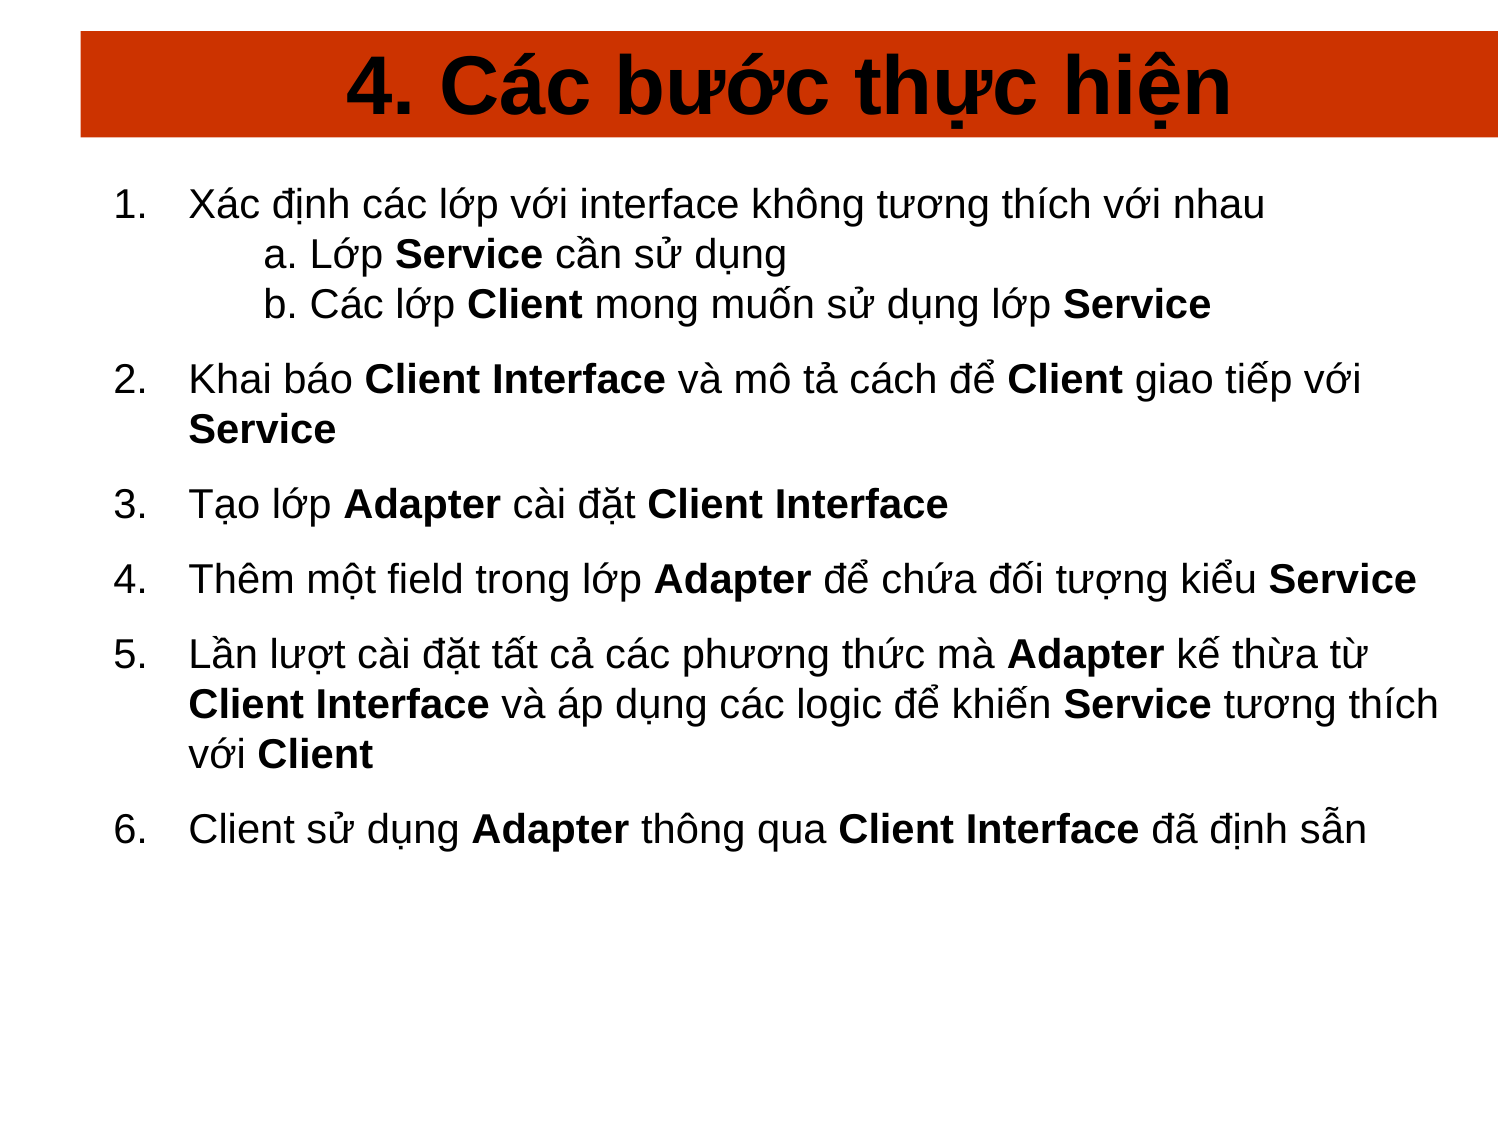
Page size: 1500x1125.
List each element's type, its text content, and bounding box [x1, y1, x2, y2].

title 4. Các bước thực hiện [77, 23, 1500, 136]
text_box Xác định các lớp với interface không tương thích với nhau a. Lớp Service cần sử dụng b. Các lớp Client mong muốn sử dụng lớp Service Khai báo Client Interface và mô tả cách để Client giao tiếp với Service Tạo lớp Adapter cài đặt Client Interface Thêm một field trong lớp Adapter để chứa đối tượng kiểu Service Lần lượt cài đặt tất cả các phương thức mà Adapter kế thừa từ Client Interface và áp dụng các logic để khiến Service tương thích với Client Client sử dụng Adapter thông qua Client Interface đã định sẫn [98, 169, 1476, 860]
